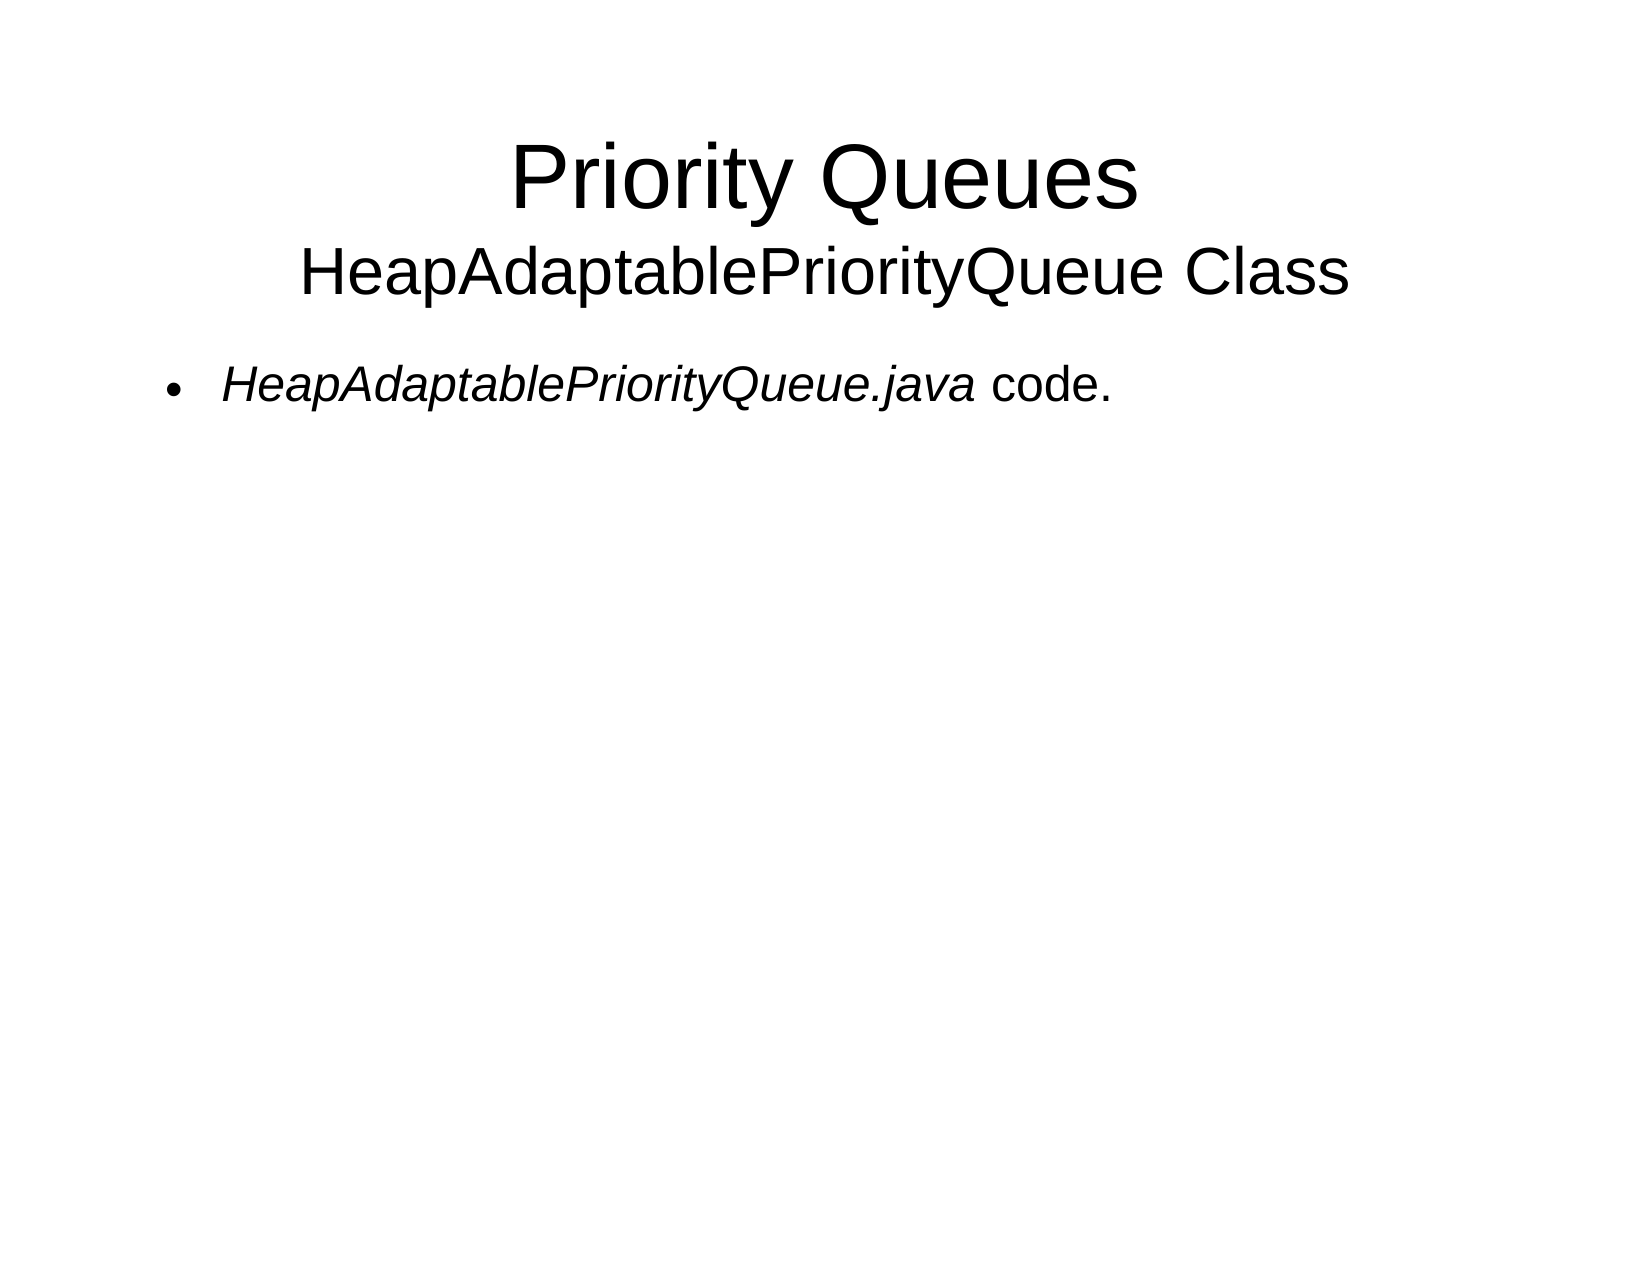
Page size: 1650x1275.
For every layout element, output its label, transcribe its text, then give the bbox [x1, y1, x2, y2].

text_box Priority [507, 131, 811, 228]
text_box Queues [817, 131, 1157, 228]
text_box • [162, 363, 192, 418]
text_box HeapAdaptablePriorityQueue Class HeapAdaptablePriorityQueue.java code. [219, 237, 1363, 418]
